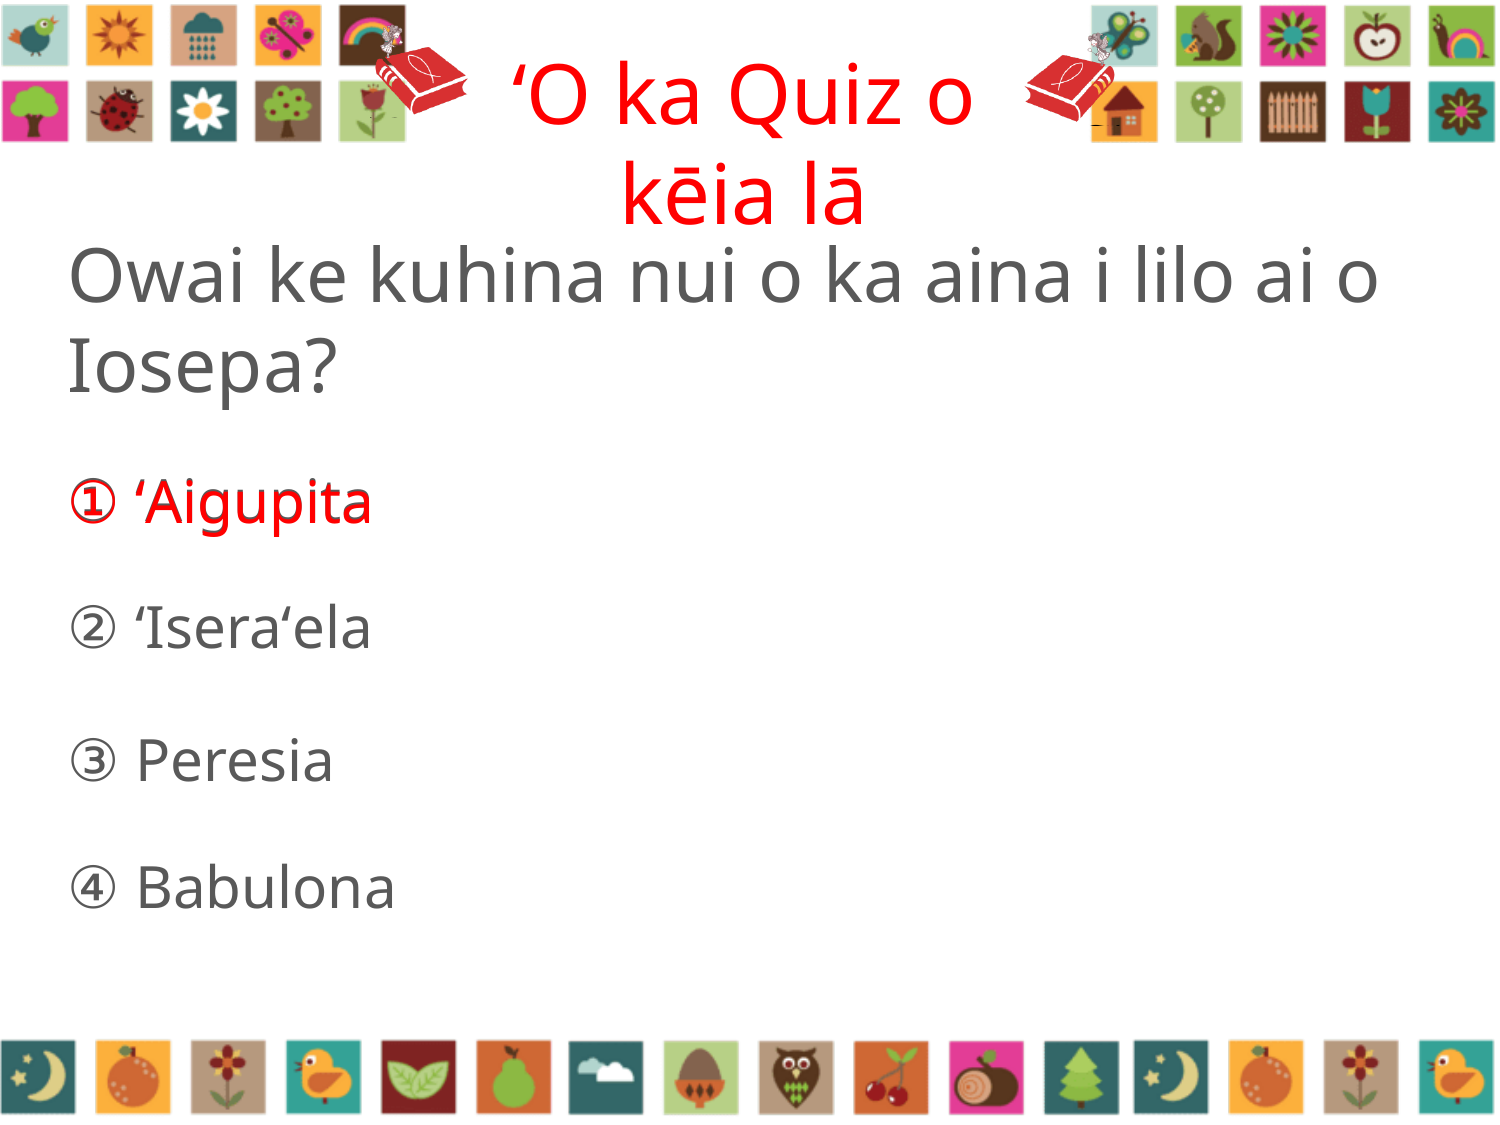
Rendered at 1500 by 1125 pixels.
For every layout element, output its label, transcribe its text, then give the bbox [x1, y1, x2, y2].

text_box ③ Peresia [53, 716, 1483, 801]
text_box ① ʻAigupita [53, 457, 1483, 543]
picture [0, 3, 501, 150]
text_box Owai ke kuhina nui o ka aina i lilo ai o Iosepa? [53, 219, 1436, 415]
text_box ② ʻIseraʻela [53, 582, 1436, 668]
picture [993, 3, 1500, 150]
text_box ʻO ka Quiz o kēia lā [411, 33, 1077, 219]
text_box ④ Babulona [53, 842, 1483, 928]
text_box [0, 1028, 1500, 1118]
